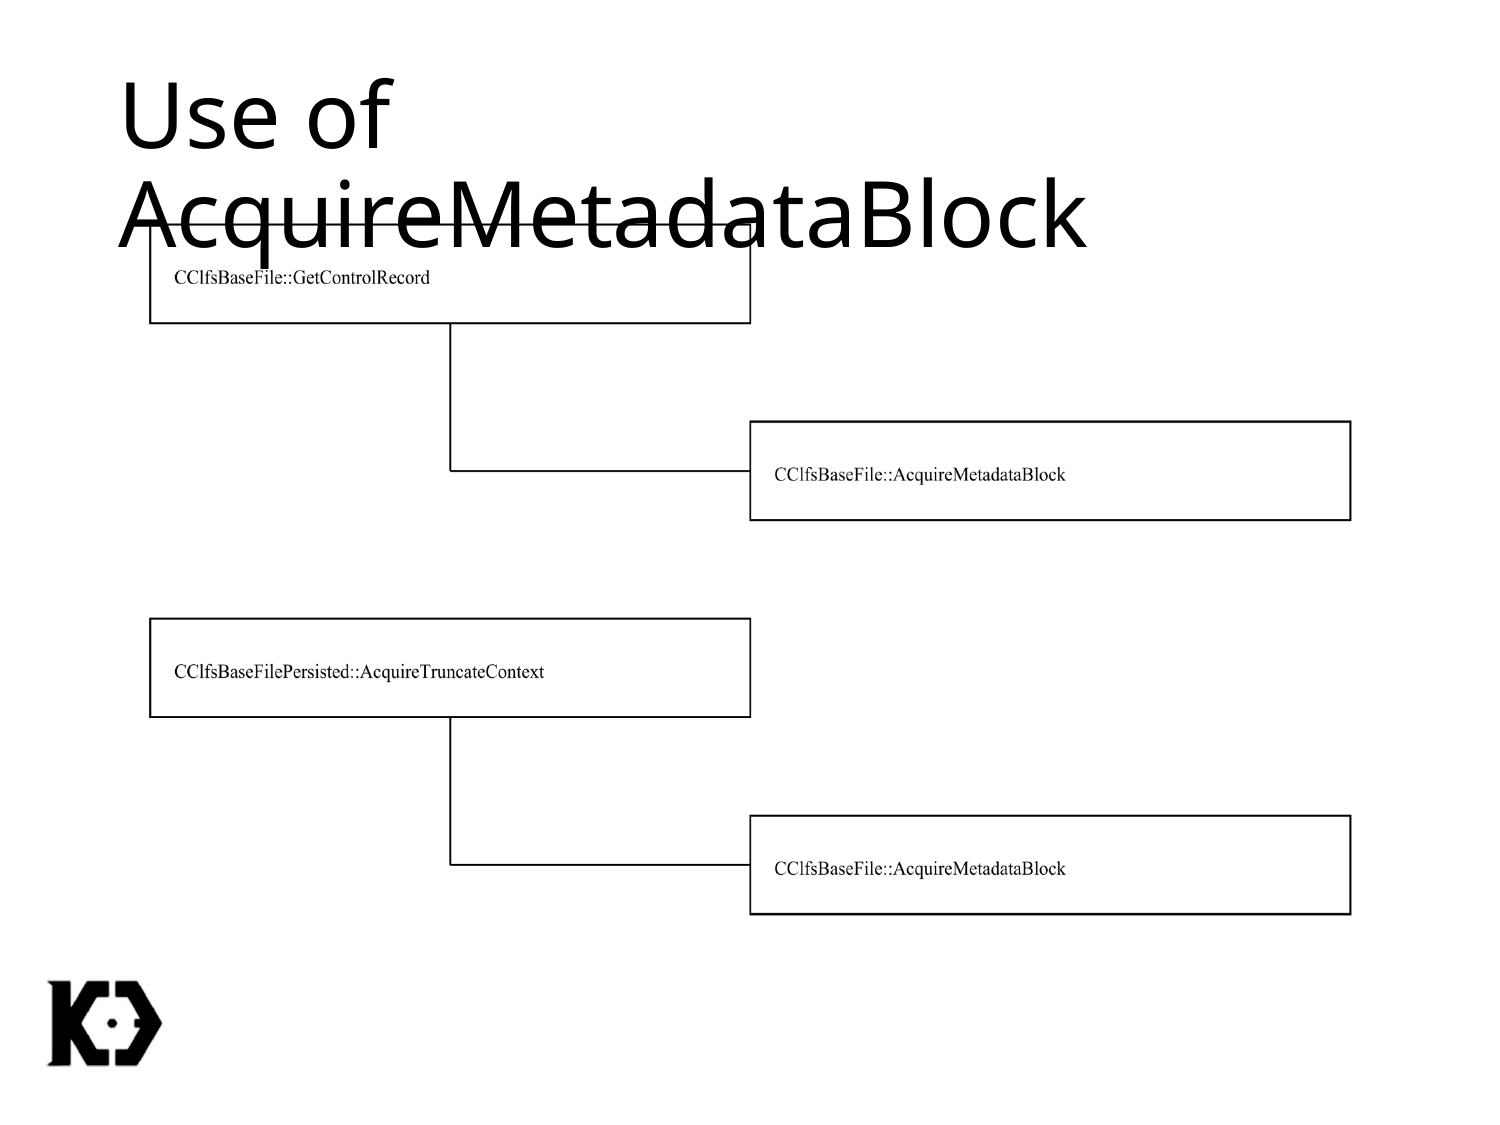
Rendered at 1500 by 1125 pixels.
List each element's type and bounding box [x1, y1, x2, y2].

picture [0, 938, 204, 1123]
list [0, 0, 1500, 1070]
